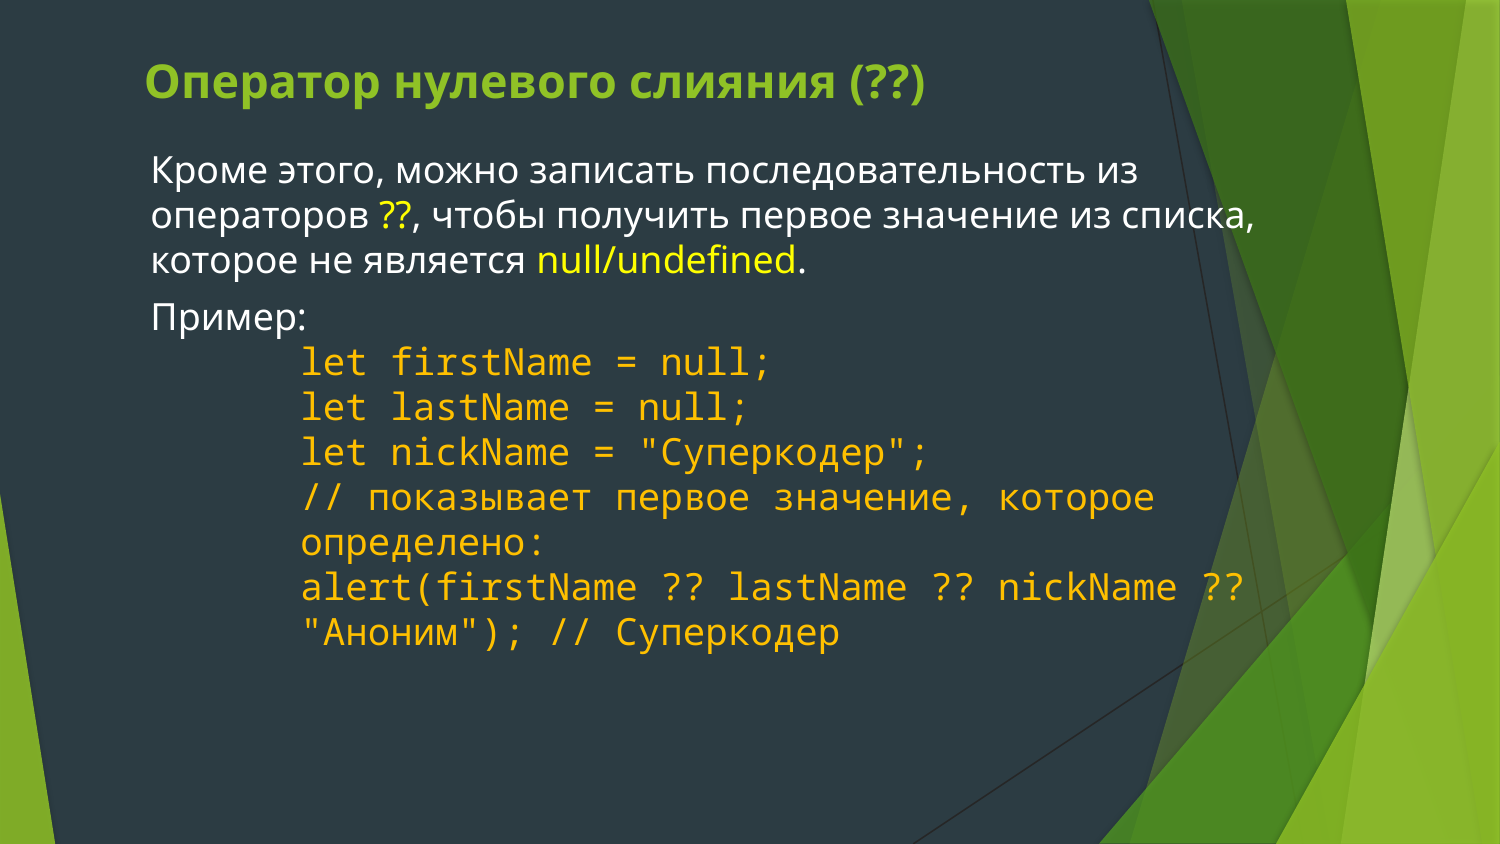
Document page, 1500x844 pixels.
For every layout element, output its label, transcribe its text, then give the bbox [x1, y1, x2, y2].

title Оператор нулевого слияния (??) [128, 43, 951, 127]
text_box Кроме этого, можно записать последовательность из операторов ??, чтобы получить первое значение из списка, которое не является null/undefined. Пример: let firstName = null; let lastName = null; let nickName = "Суперкодер"; // показывает первое значение, которое определено: alert(firstName ?? lastName ?? nickName ?? "Аноним"); // Суперкодер [135, 138, 1347, 661]
text_box [129, 114, 1341, 800]
